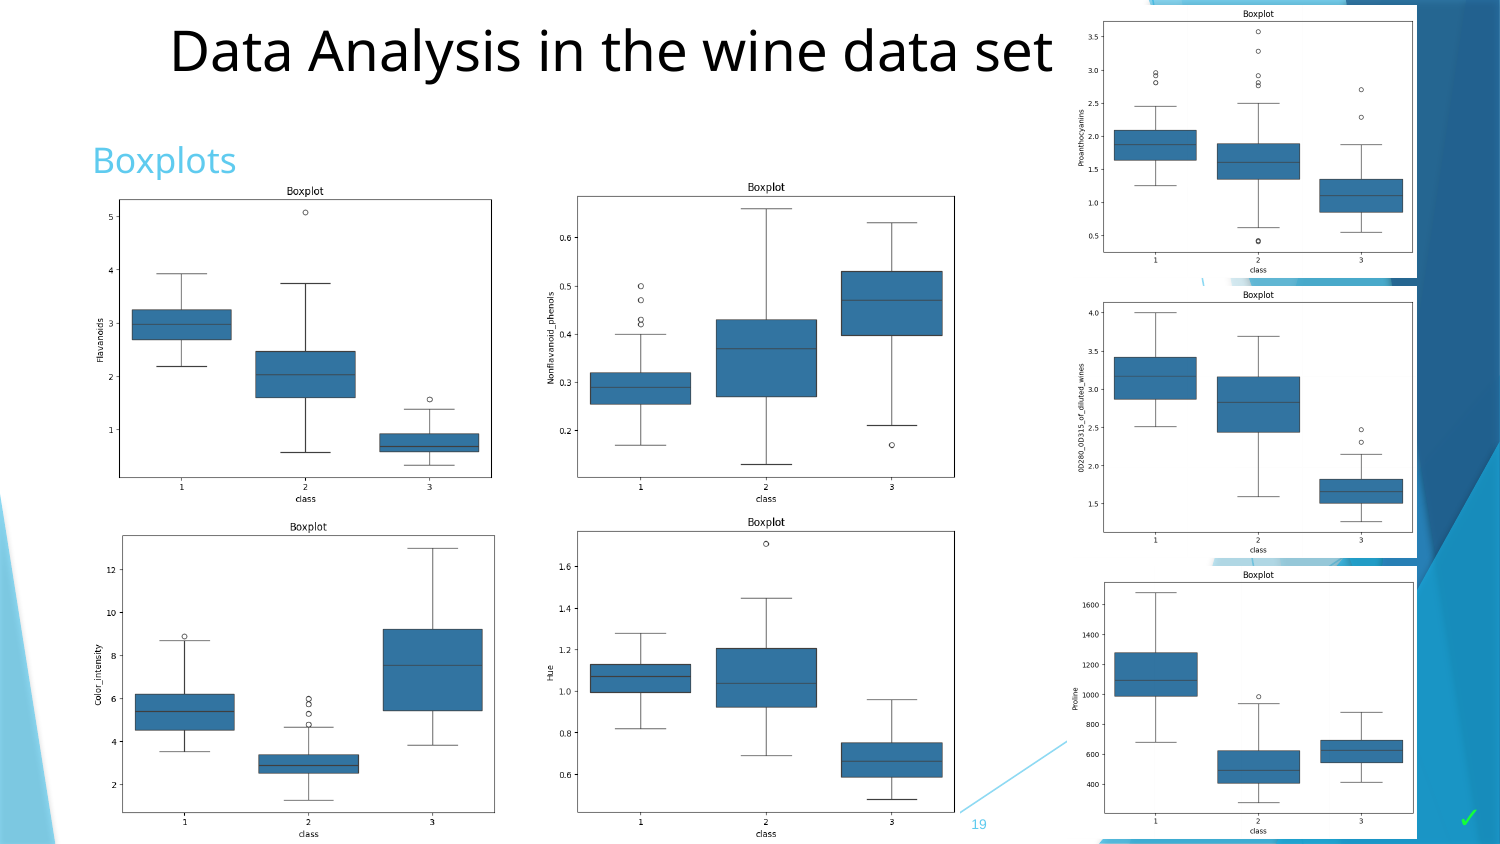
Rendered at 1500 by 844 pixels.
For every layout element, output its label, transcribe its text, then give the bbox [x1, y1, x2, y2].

picture [1072, 4, 1418, 278]
picture [87, 515, 500, 844]
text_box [1420, 560, 1424, 657]
picture [539, 175, 961, 509]
text_box ✓ [1442, 792, 1500, 843]
title Data Analysis in the wine data set [83, 0, 1141, 131]
slide_number 19 [965, 800, 1002, 844]
picture [539, 511, 961, 844]
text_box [76, 137, 1070, 657]
picture [90, 180, 498, 509]
picture [1066, 565, 1418, 839]
picture [1073, 285, 1418, 559]
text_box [1420, 137, 1424, 291]
